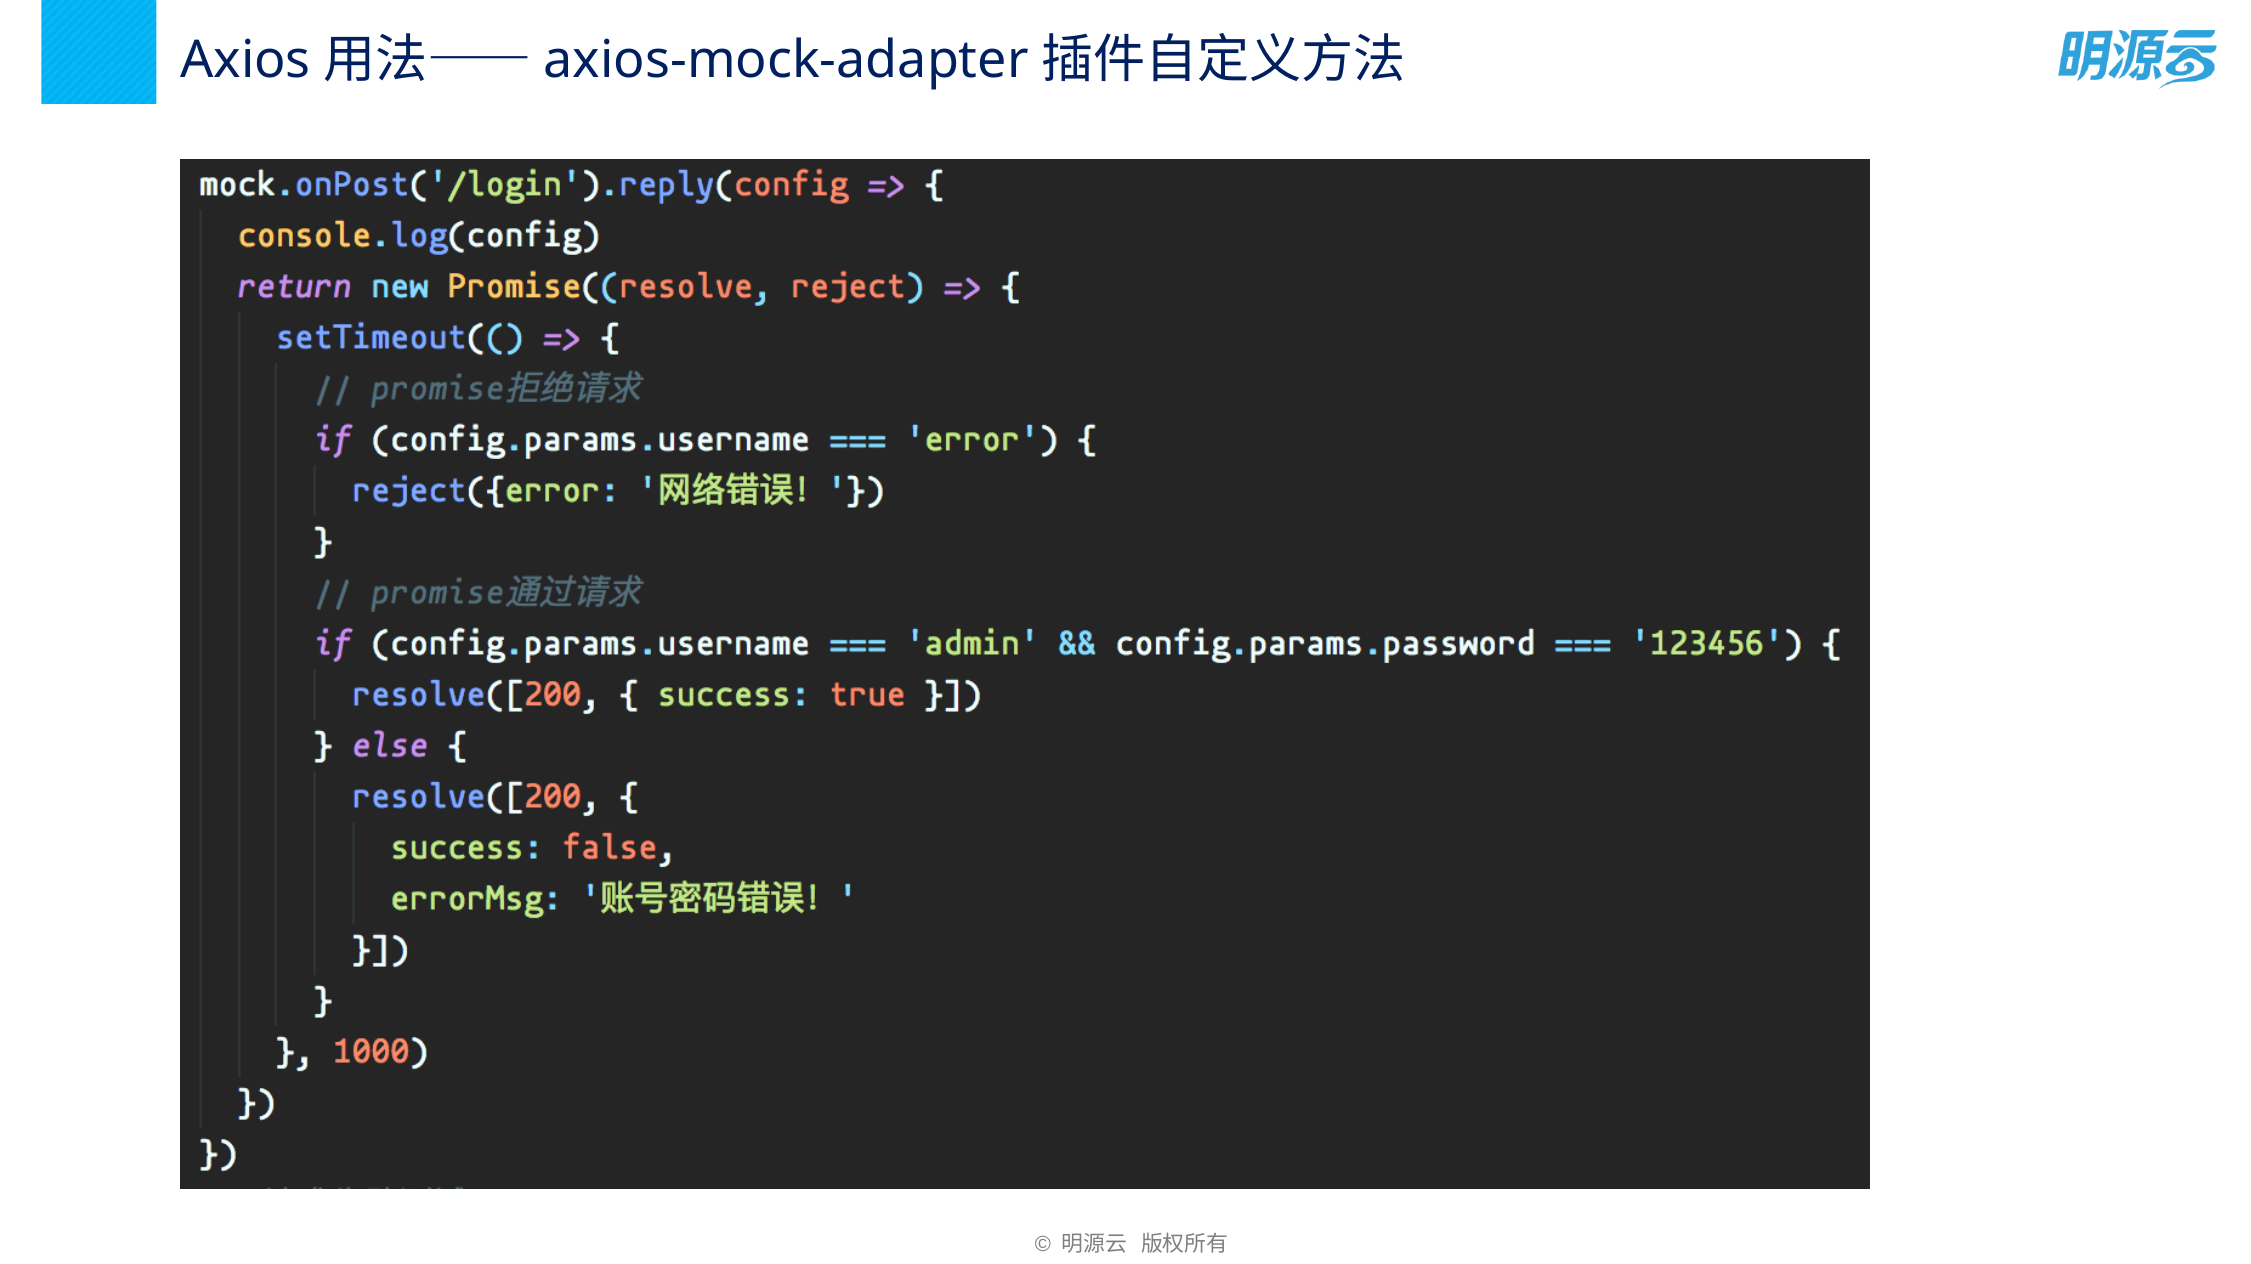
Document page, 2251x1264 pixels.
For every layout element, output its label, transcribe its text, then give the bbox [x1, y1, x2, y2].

text_box Axios用法——axios-mock-adapter插件自定义方法 [180, 25, 1612, 89]
picture [2058, 30, 2217, 89]
picture [179, 159, 1870, 1189]
